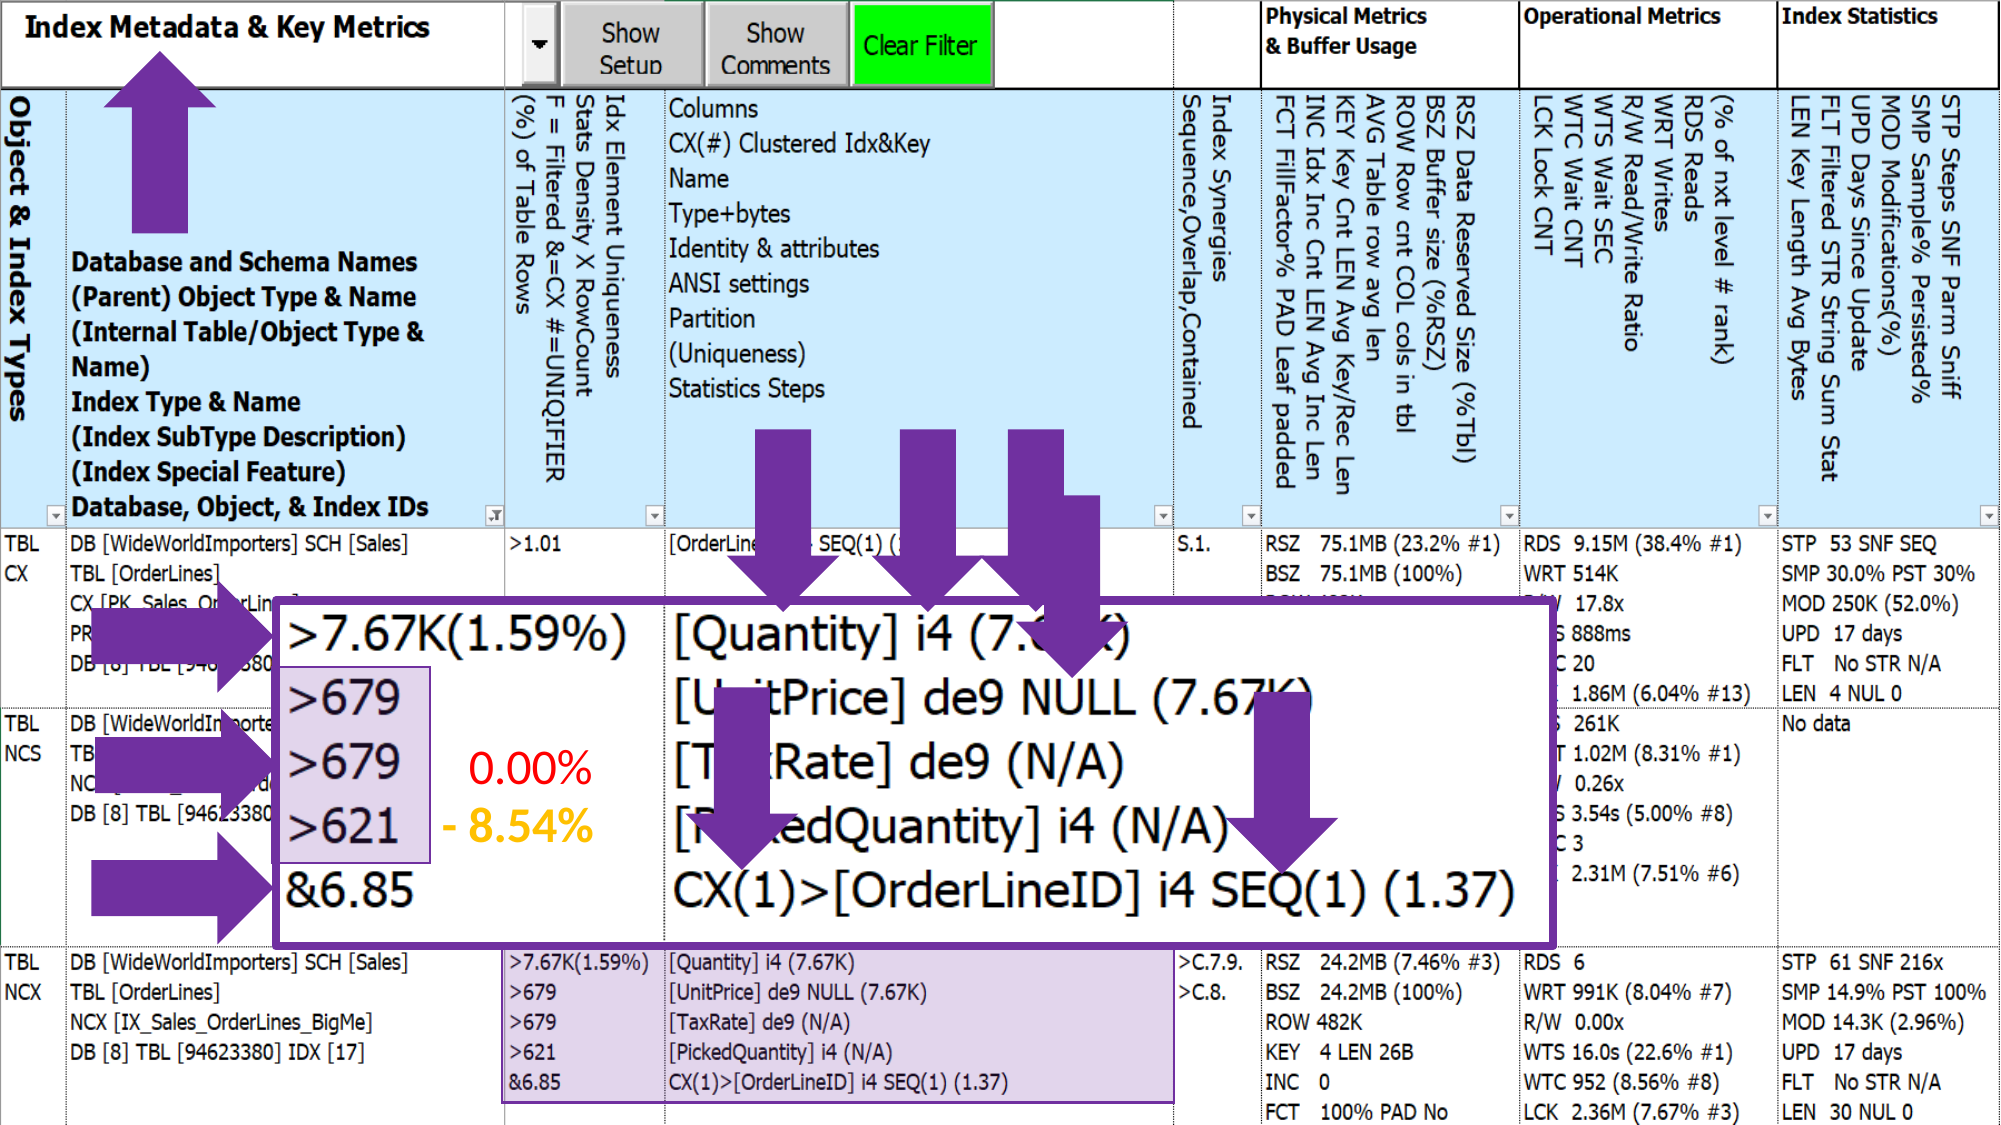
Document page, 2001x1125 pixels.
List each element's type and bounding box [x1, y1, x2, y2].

text_box [501, 942, 1175, 1104]
text_box [1044, 495, 1101, 604]
text_box [271, 666, 279, 864]
text_box [979, 429, 1064, 604]
text_box [103, 50, 217, 234]
picture [0, 0, 2000, 1125]
text_box [726, 429, 840, 604]
text_box [91, 831, 274, 945]
text_box [91, 579, 274, 693]
text_box [871, 429, 981, 604]
text_box [95, 708, 278, 822]
